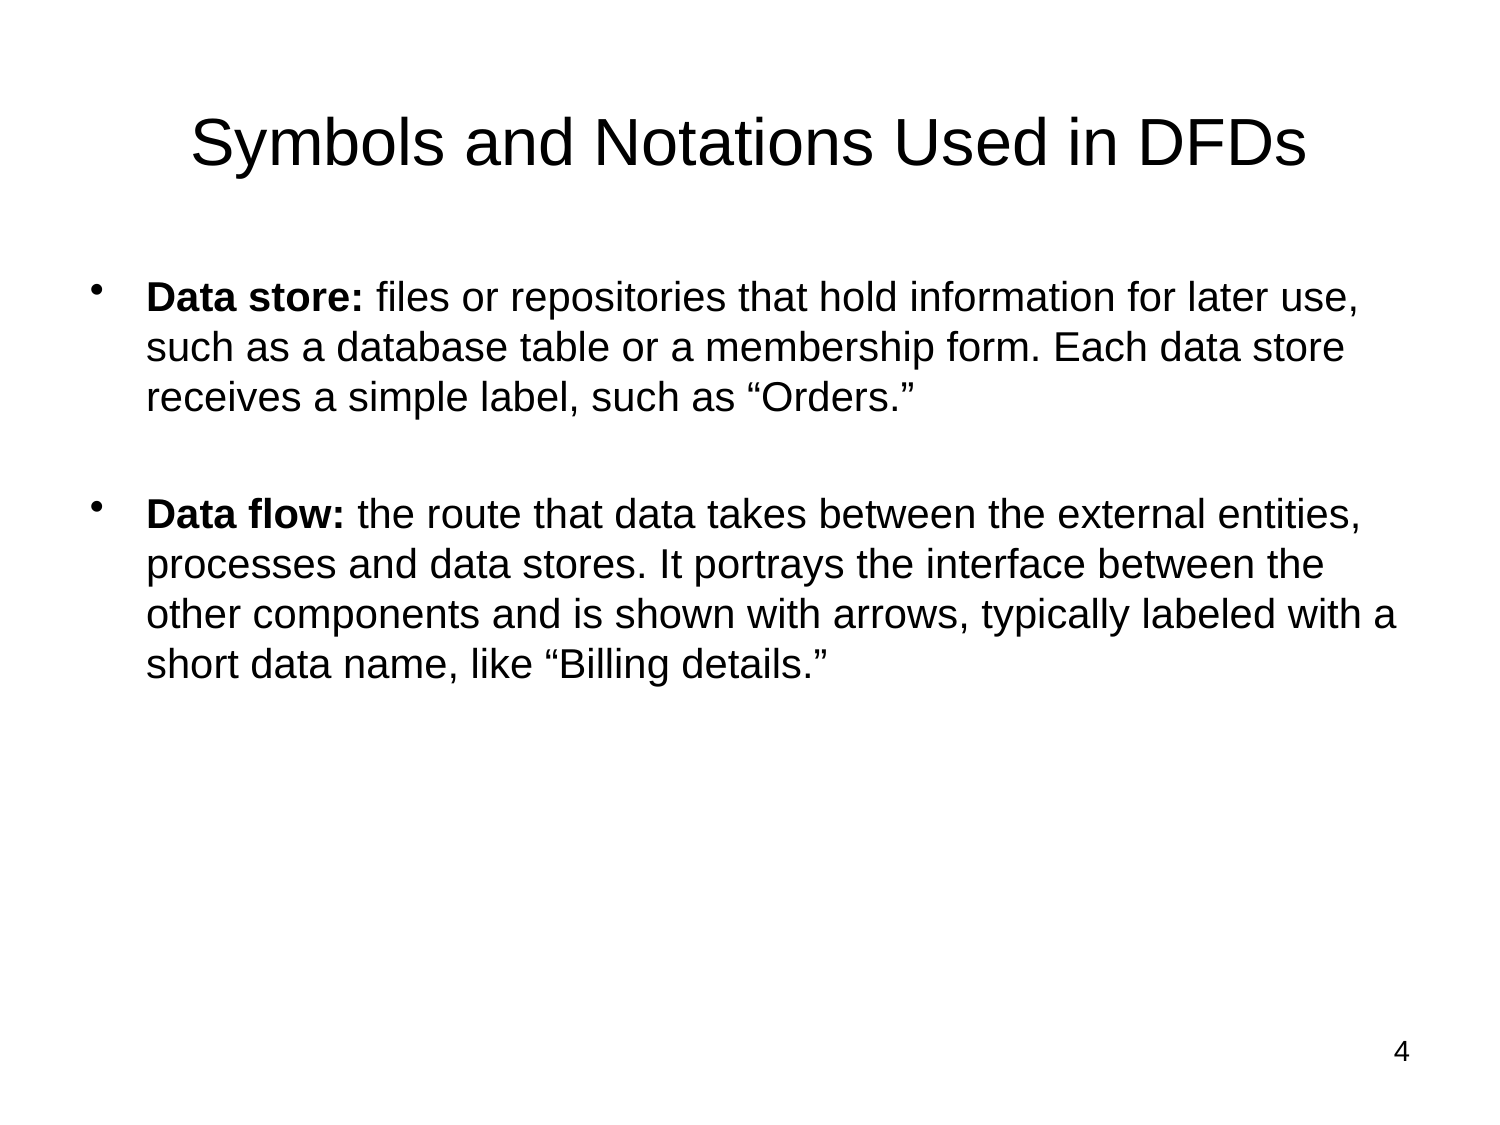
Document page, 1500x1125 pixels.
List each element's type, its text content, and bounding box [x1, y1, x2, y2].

slide_number 4 [1074, 1024, 1426, 1103]
list Data store: files or repositories that hold information for later use, such as a database table or a membership form. Each data store receives a simple label, such as “Orders.” Data flow: the route that data takes between the external entities, processes and data stores. It portrays the interface between the other components and is shown with arrows, typically labeled with a short data name, like “Billing details.” [74, 262, 1426, 1006]
title Symbols and Notations Used in DFDs [74, 44, 1426, 233]
